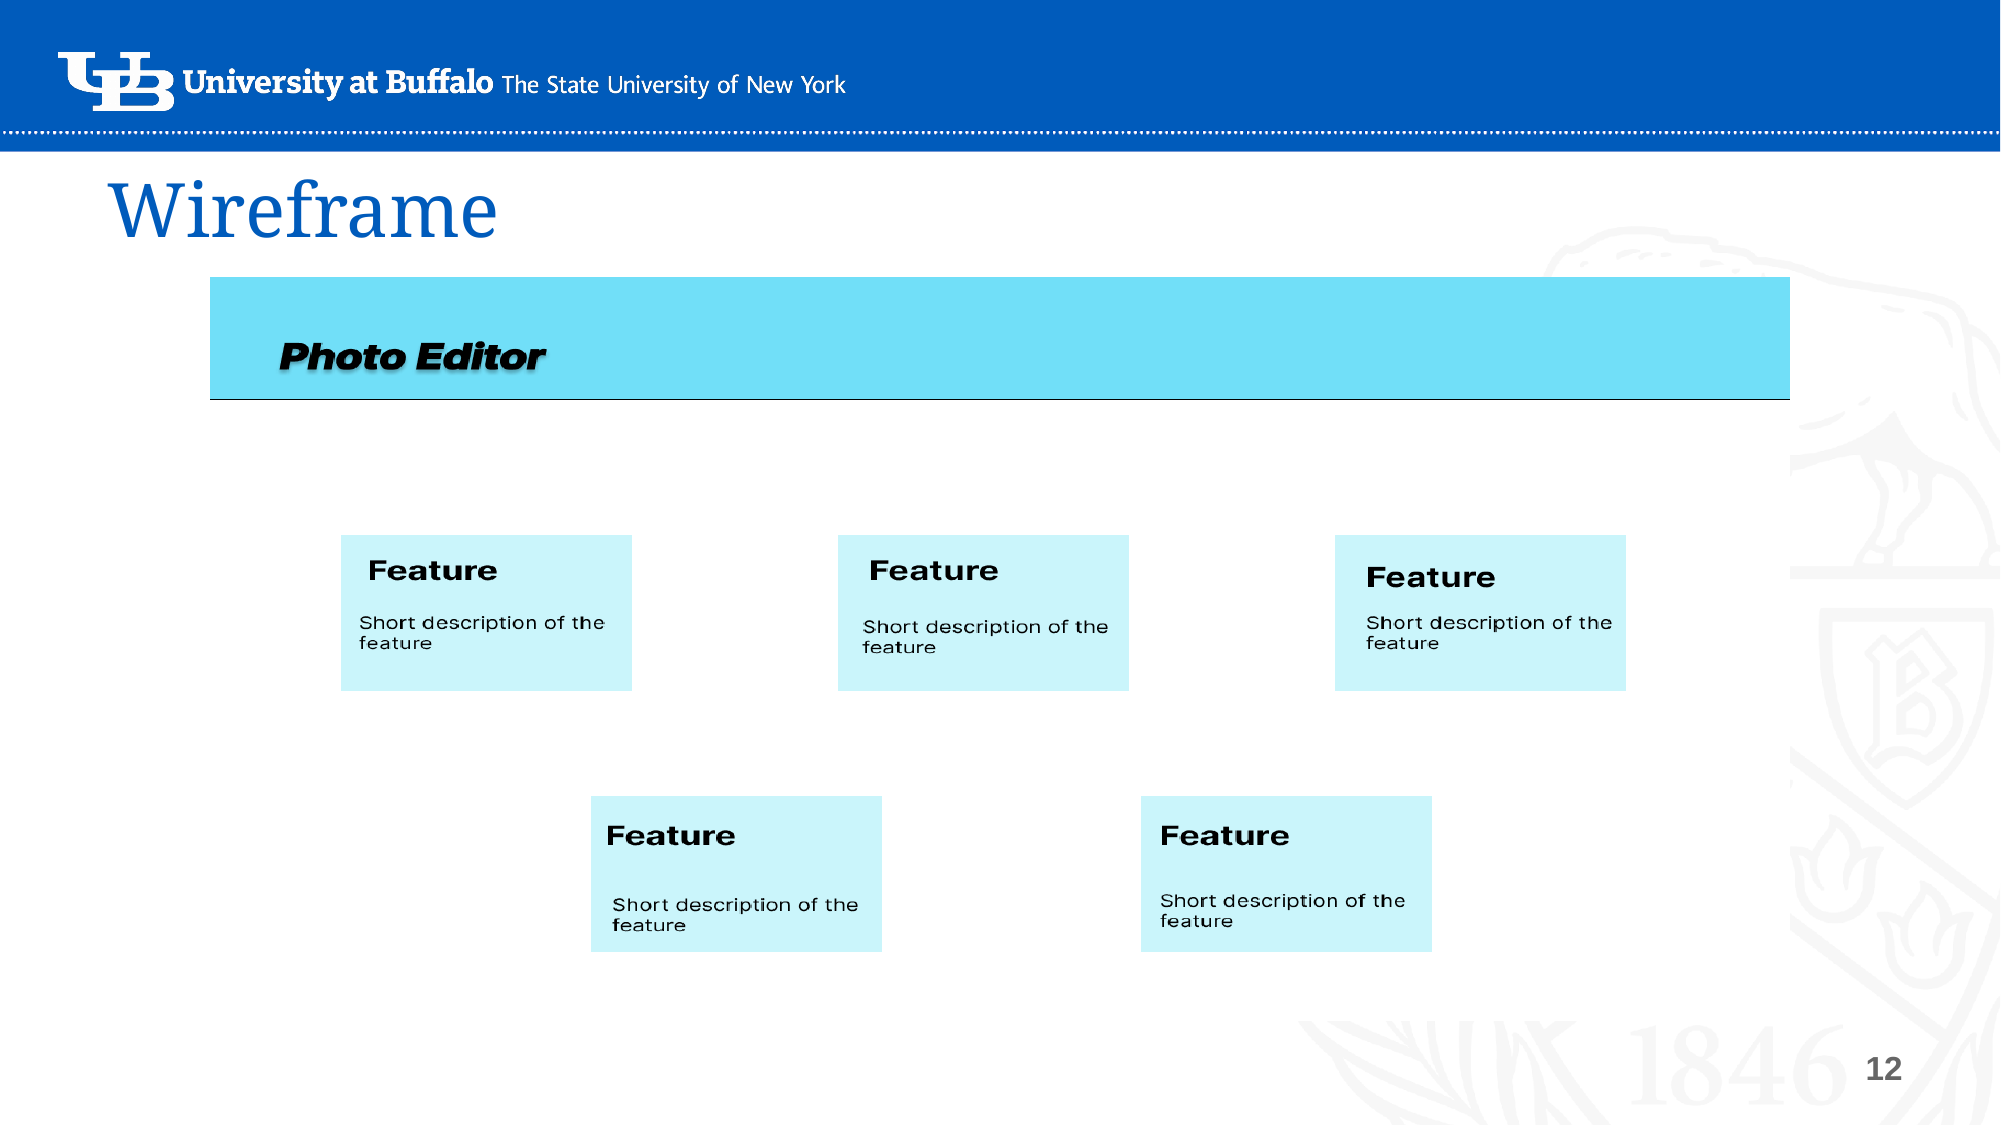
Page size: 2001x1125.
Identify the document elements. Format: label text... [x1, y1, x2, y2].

picture [0, 0, 2001, 1125]
text_box Wireframe [93, 58, 1026, 262]
text_box 12 [1242, 1036, 1918, 1097]
